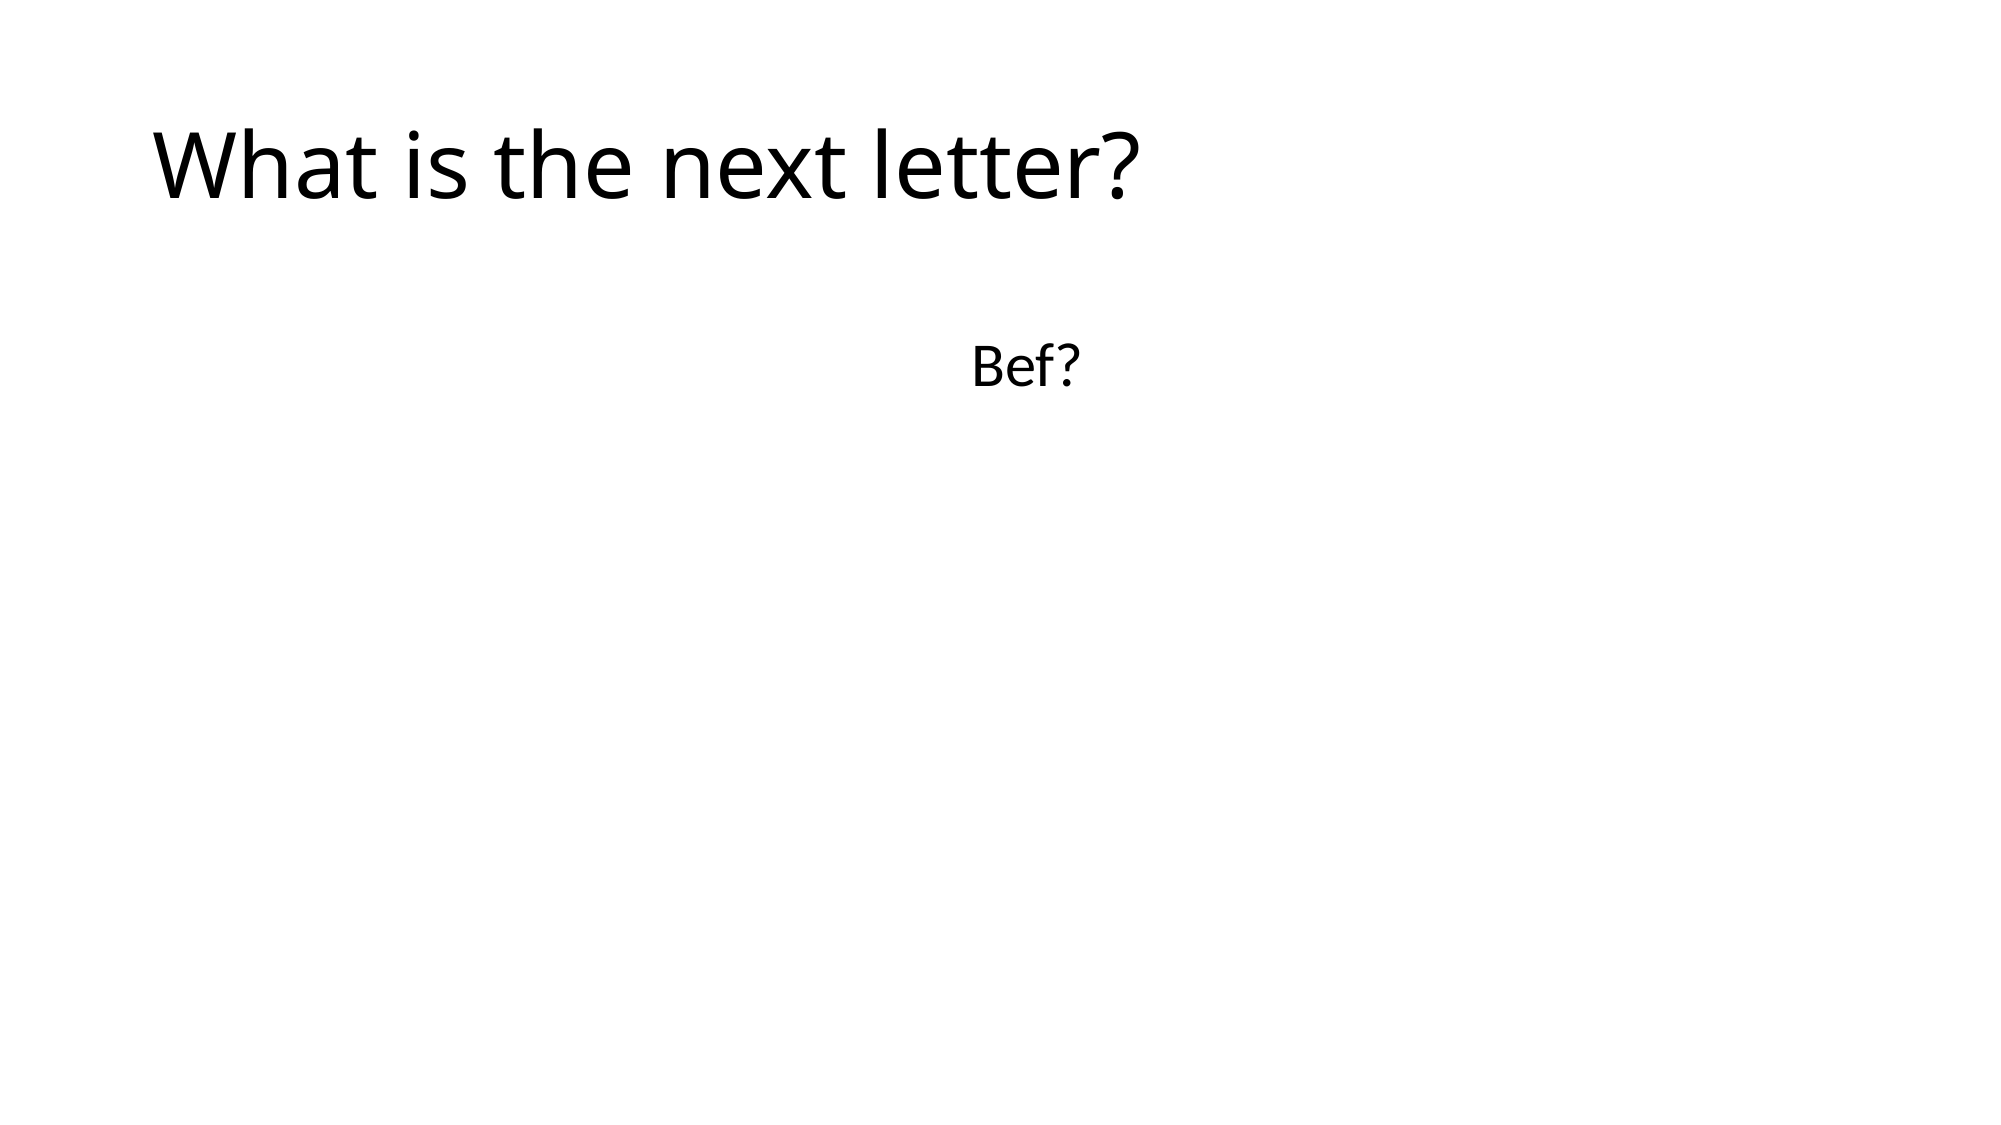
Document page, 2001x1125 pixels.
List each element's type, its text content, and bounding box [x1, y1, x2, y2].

list Bef? [387, 324, 1682, 1039]
title What is the next letter? [137, 59, 1863, 278]
